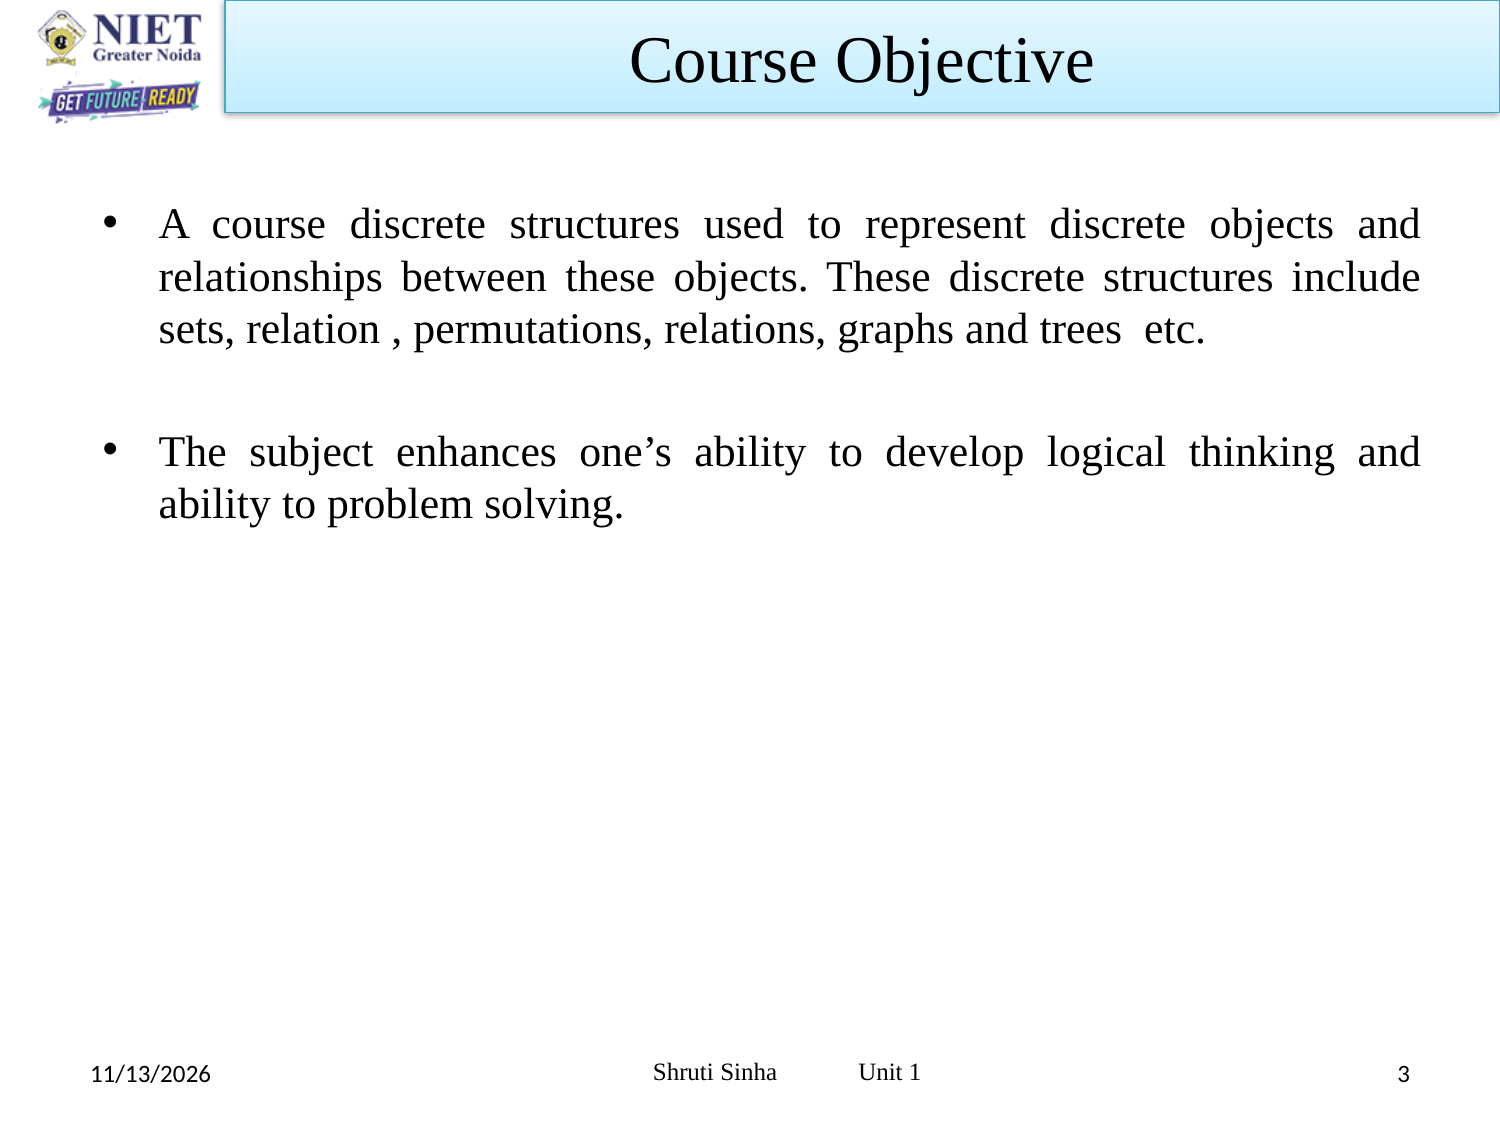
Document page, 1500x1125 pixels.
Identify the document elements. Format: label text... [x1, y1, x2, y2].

footer Shruti Sinha Unit 1 [375, 1040, 1200, 1100]
list A course discrete structures used to represent discrete objects and relationships between these objects. These discrete structures include sets, relation , permutations, relations, graphs and trees etc. The subject enhances one’s ability to develop logical thinking and ability to problem solving. [87, 187, 1438, 930]
picture [0, 0, 238, 135]
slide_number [75, 1042, 425, 1103]
slide_number 3 [1074, 1042, 1425, 1103]
text_box Course Objective [238, 0, 1500, 113]
